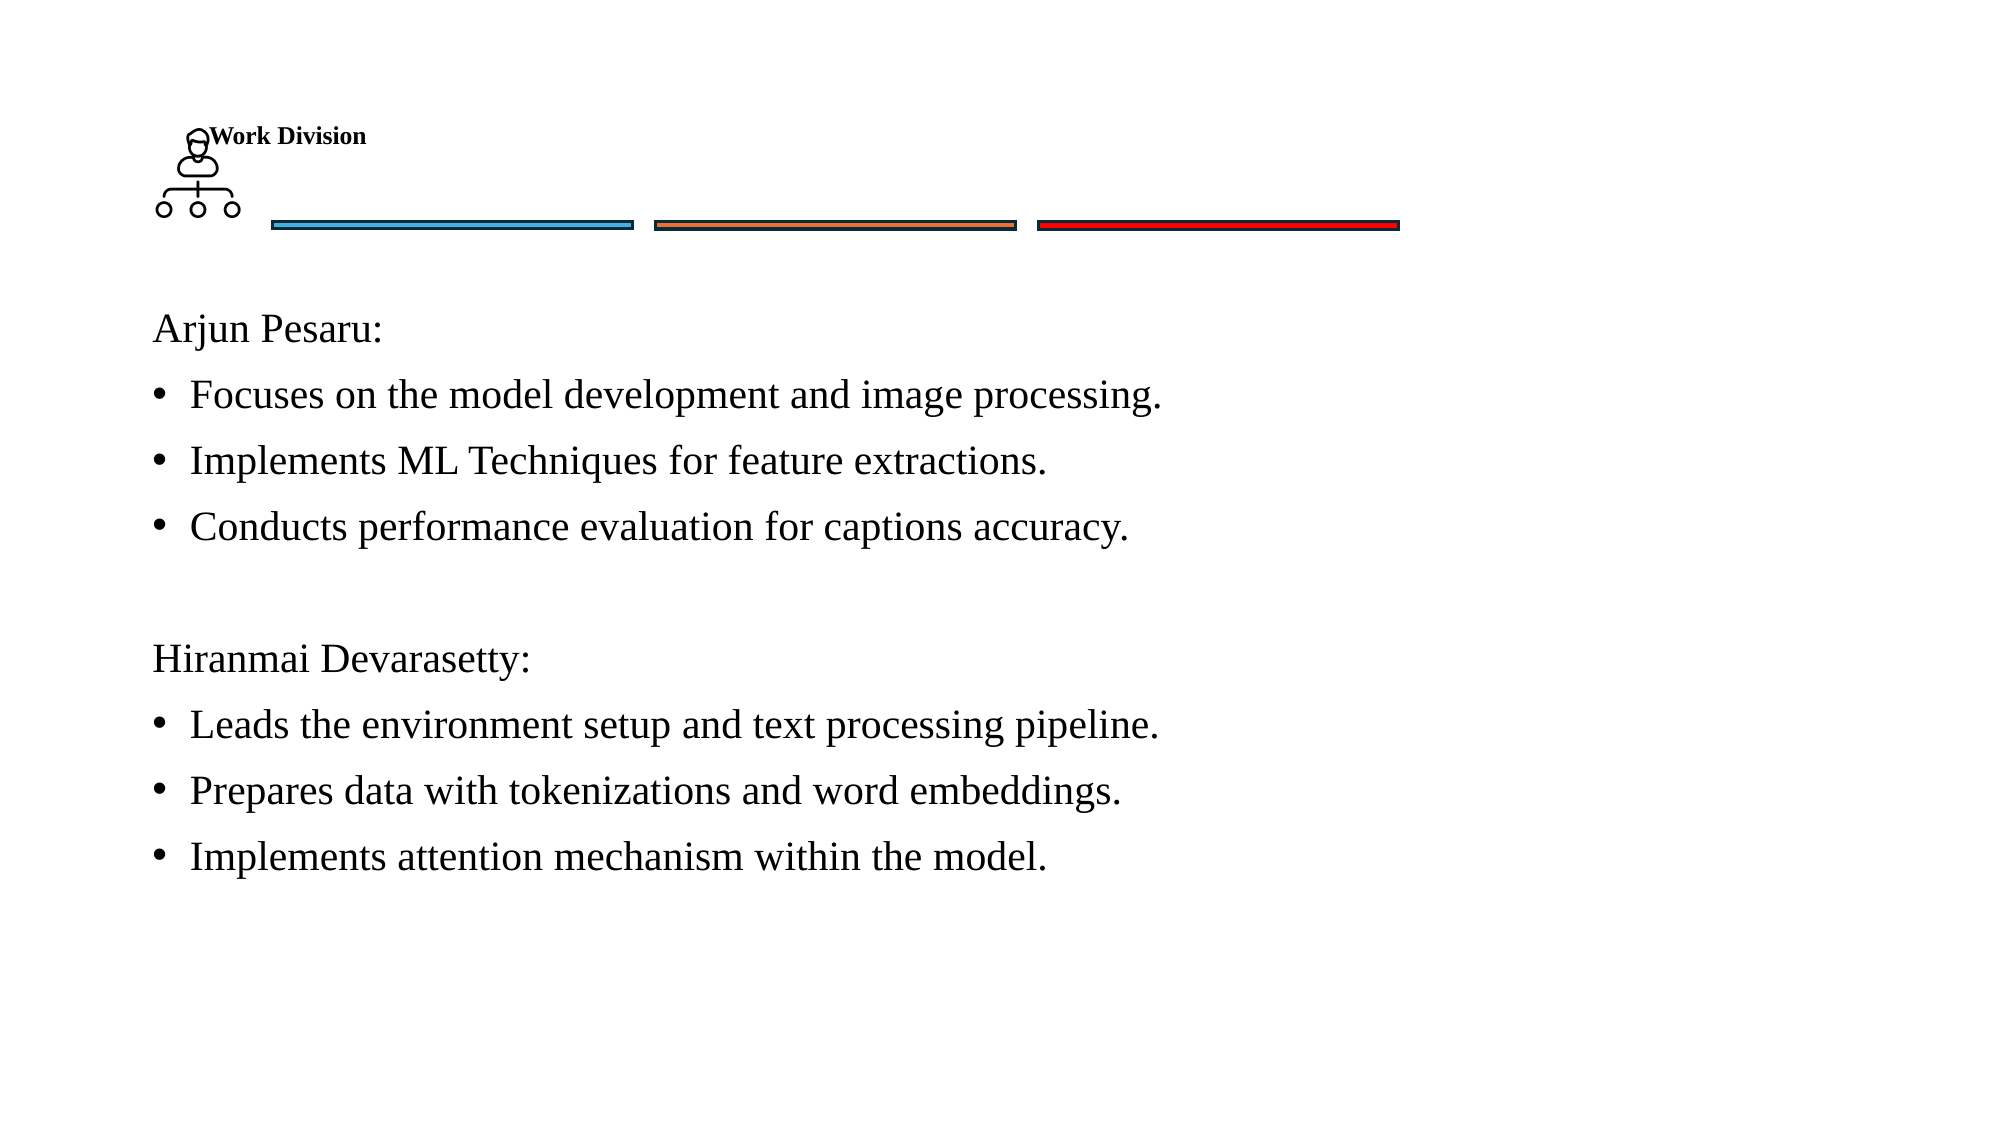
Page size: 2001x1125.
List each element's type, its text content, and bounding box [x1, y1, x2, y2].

text_box [654, 220, 1017, 231]
picture [152, 127, 244, 219]
title Work Division [123, 31, 1849, 255]
list Arjun Pesaru: Focuses on the model development and image processing. Implements ML Techniques for feature extractions. Conducts performance evaluation for captions accuracy. Hiranmai Devarasetty: Leads the environment setup and text processing pipeline. Prepares data with tokenizations and word embeddings. Implements attention mechanism within the model. [137, 299, 1863, 1014]
text_box [271, 220, 634, 230]
text_box [1037, 220, 1400, 231]
